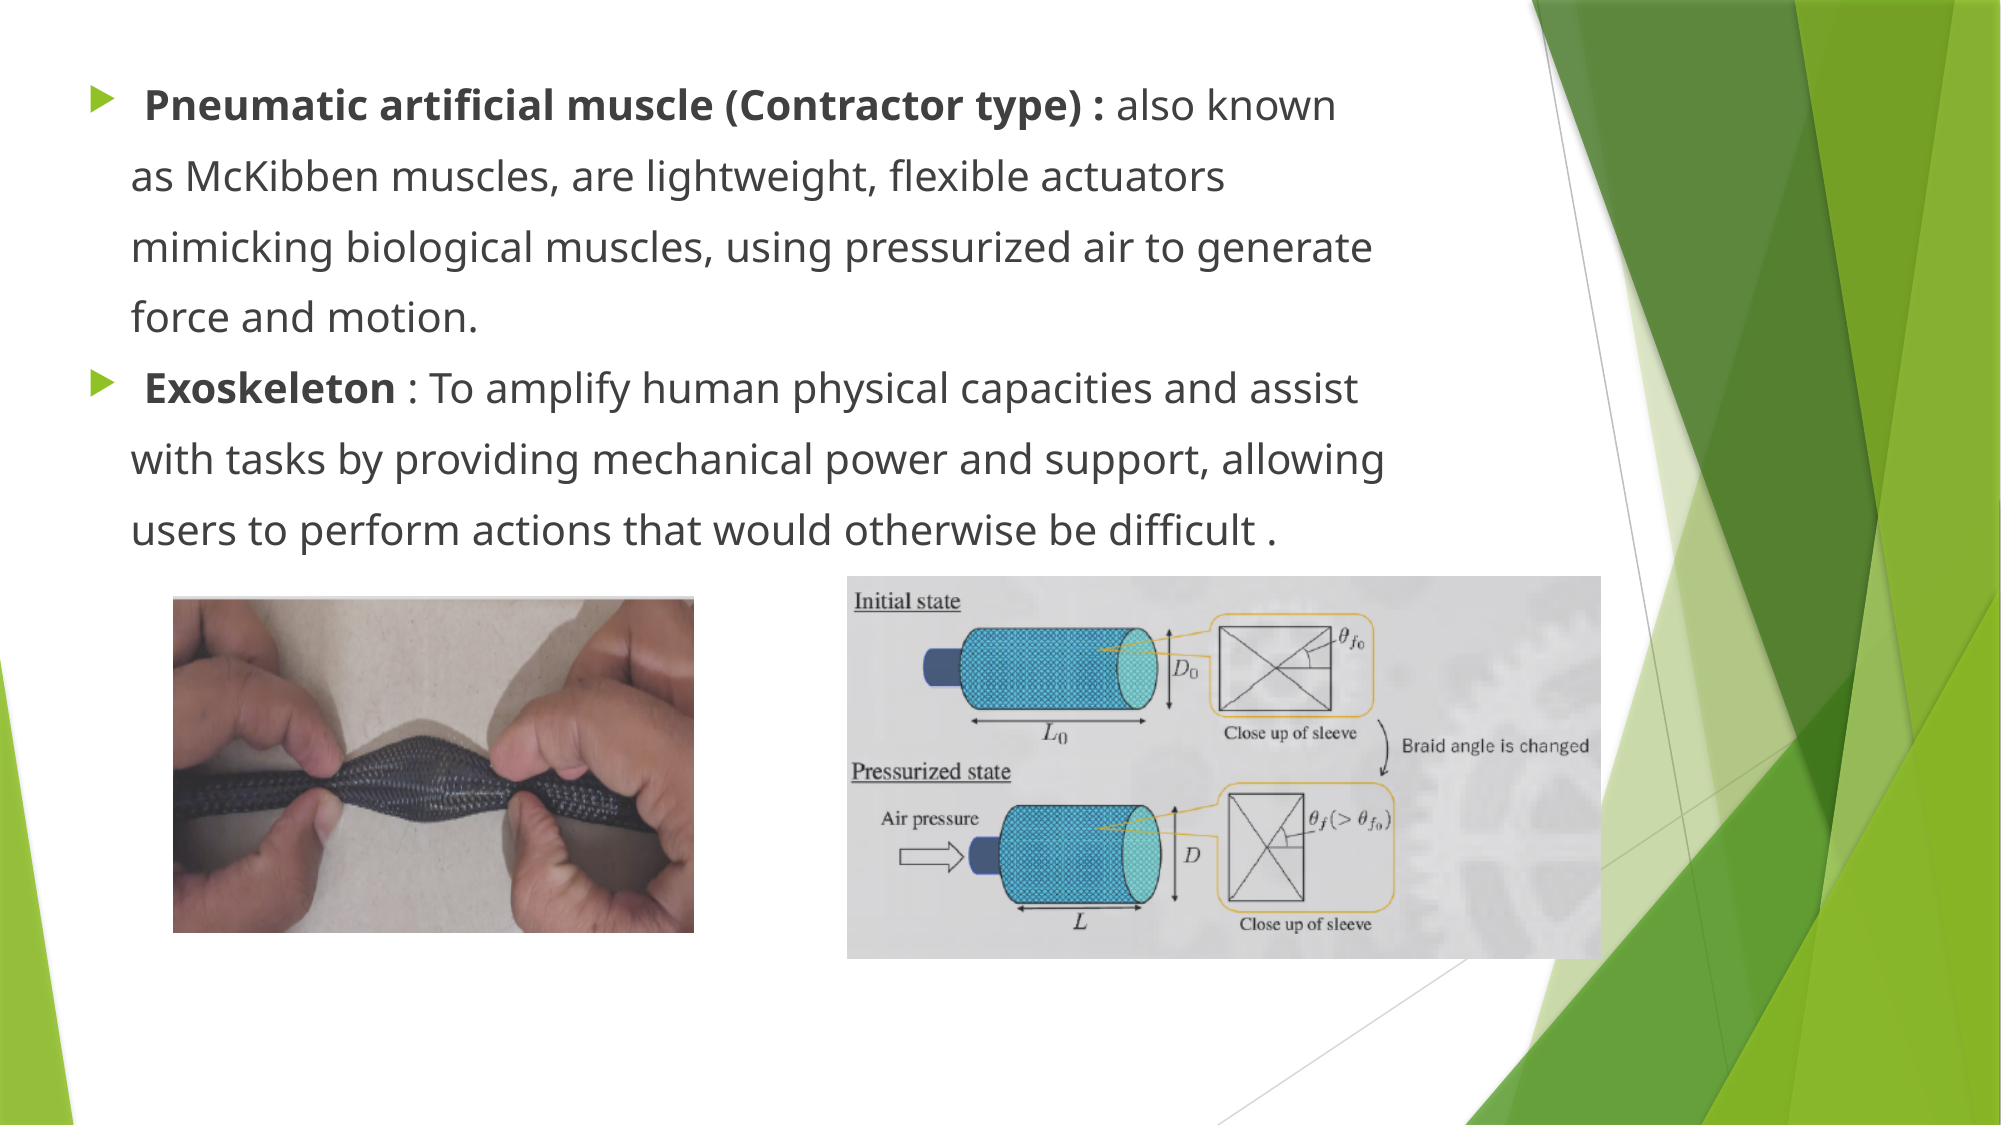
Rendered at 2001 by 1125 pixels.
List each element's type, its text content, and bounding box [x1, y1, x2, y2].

list Pneumatic artificial muscle (Contractor type) : also known as McKibben muscles, are lightweight, flexible actuators mimicking biological muscles, using pressurized air to generate force and motion. Exoskeleton : To amplify human physical capacities and assist with tasks by providing mechanical power and support, allowing users to perform actions that would otherwise be difficult . [72, 70, 1522, 992]
picture [173, 596, 695, 933]
picture [847, 575, 1601, 960]
